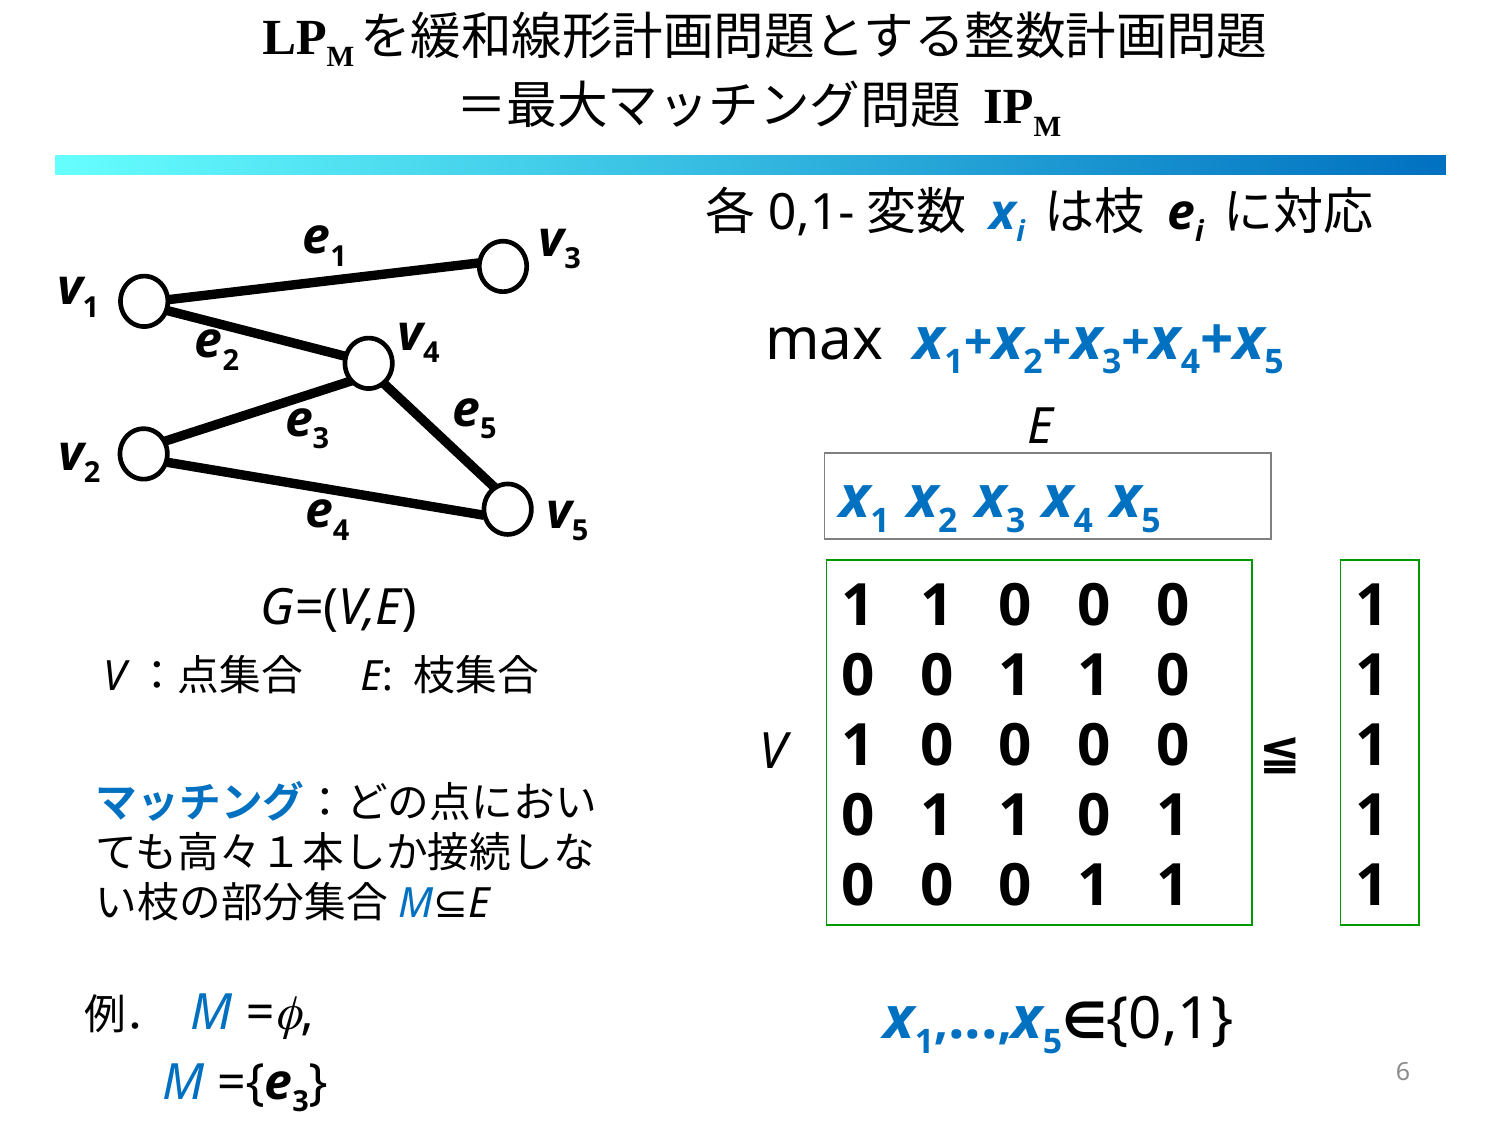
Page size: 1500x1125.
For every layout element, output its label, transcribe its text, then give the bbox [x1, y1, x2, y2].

text_box E [1012, 386, 1069, 452]
text_box x1 x2 x3 x4 x5 [824, 452, 1271, 540]
text_box [55, 155, 1446, 175]
text_box v3 [511, 198, 596, 282]
text_box v2 [30, 413, 116, 497]
slide_number 6 [1074, 1042, 1425, 1103]
text_box V [744, 711, 803, 786]
text_box 各0,1-変数 xi は枝 ei に対応 [691, 171, 1388, 255]
text_box 1 1 0 0 0 0 0 1 1 0 1 0 0 0 0 0 1 1 0 1 0 0 0 1 1 [826, 560, 1237, 925]
text_box e5 [424, 369, 512, 453]
text_box マッチング：どの点においても高々１本しか接続しない枝の部分集合M⊆E [81, 768, 630, 934]
text_box v4 [369, 292, 455, 376]
title LPMを緩和線形計画問題とする整数計画問題 ＝最大マッチング問題 IPM [166, 0, 1364, 150]
text_box v1 [29, 247, 115, 331]
text_box G=(V,E) [245, 566, 432, 642]
text_box 例． M =f, M ={e3} [69, 962, 600, 1125]
text_box [120, 276, 168, 327]
text_box [483, 483, 532, 535]
text_box E: 枝集合 [345, 641, 555, 706]
text_box V：点集合 [88, 641, 318, 707]
text_box [344, 338, 393, 389]
text_box max x1+x2+x3+x4+x5 [750, 293, 1448, 388]
text_box v5 [518, 470, 604, 554]
text_box e3 [257, 378, 345, 462]
text_box e1 [274, 196, 362, 280]
text_box e2 [166, 300, 254, 384]
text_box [1239, 559, 1421, 929]
text_box [479, 241, 527, 292]
text_box e4 [277, 470, 365, 554]
text_box [119, 428, 168, 480]
text_box x1,...,x5∈{0,1} [868, 972, 1417, 1068]
